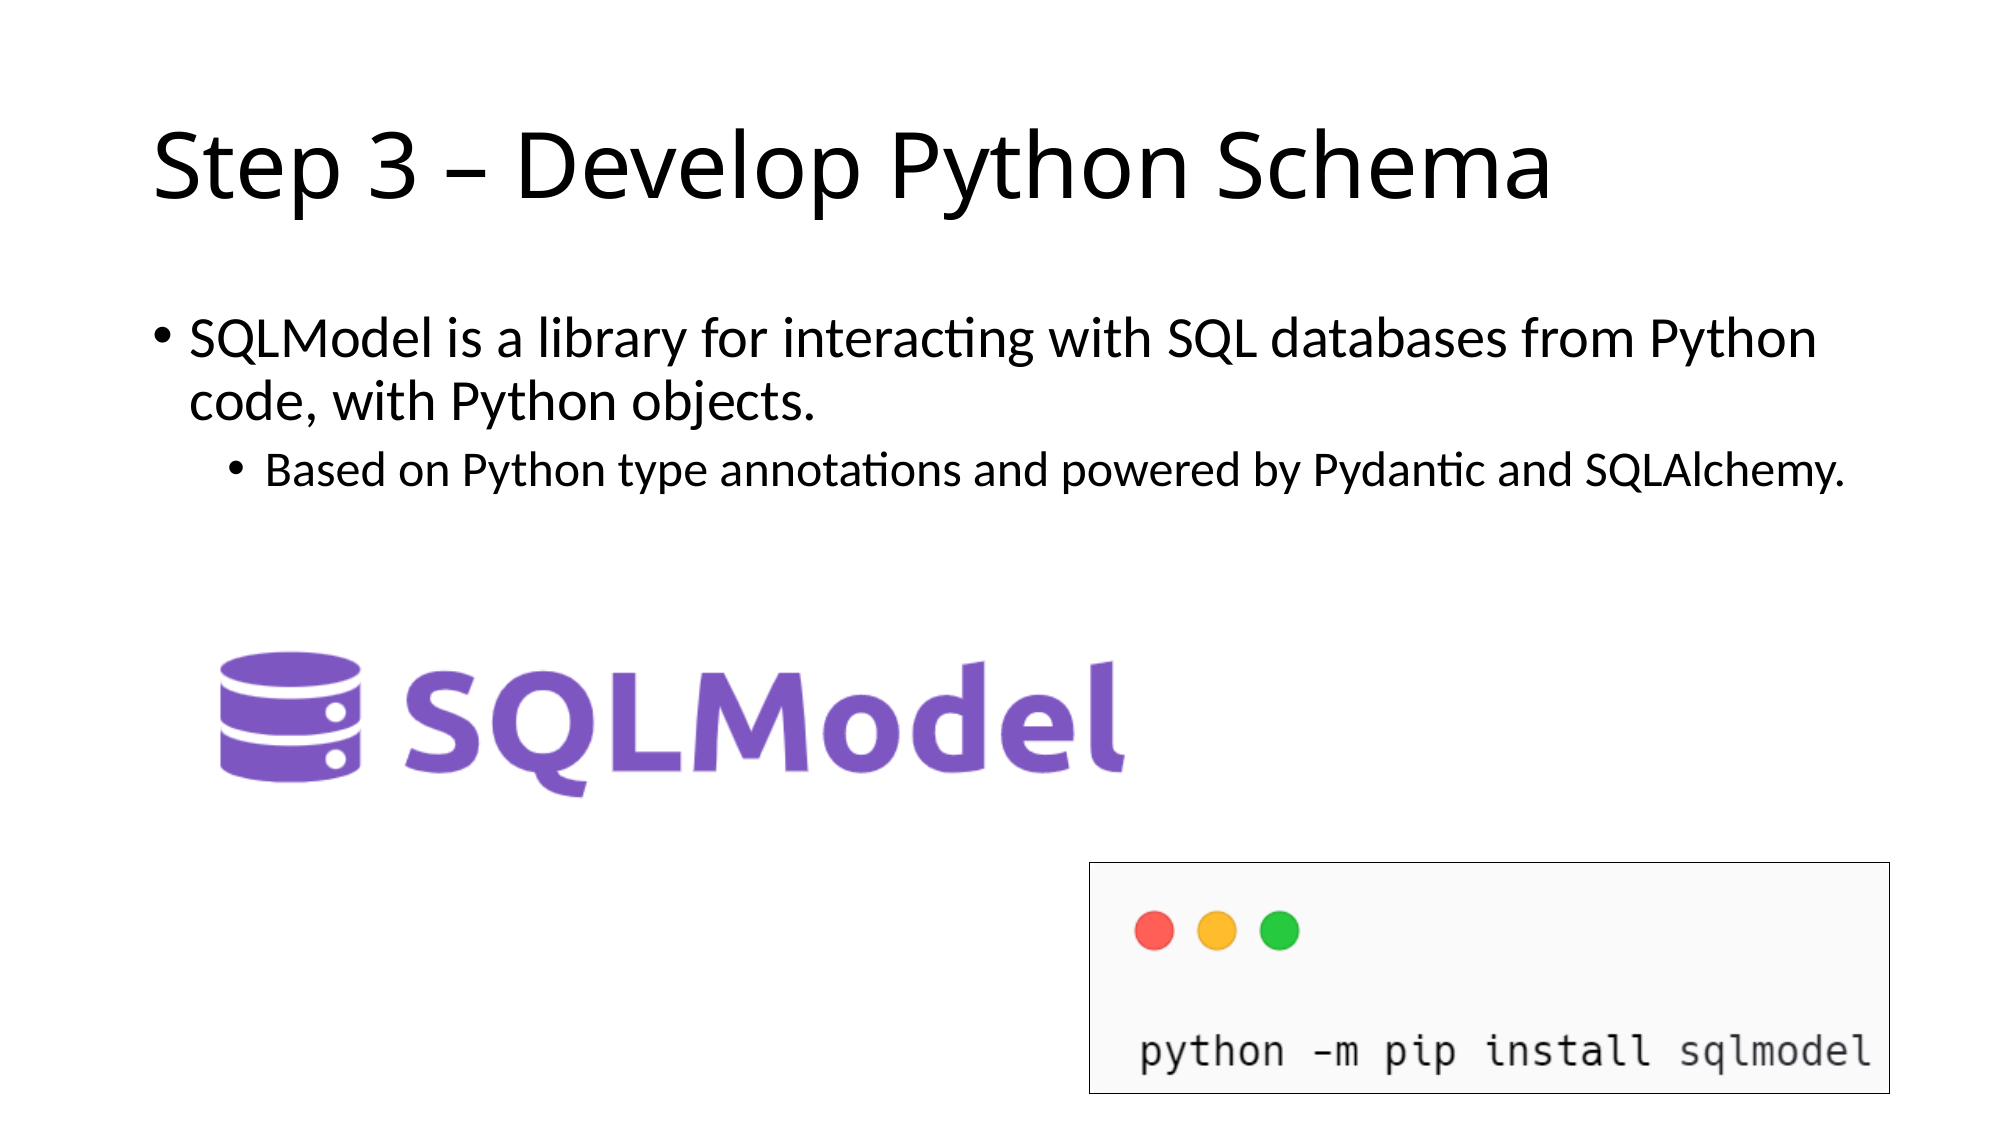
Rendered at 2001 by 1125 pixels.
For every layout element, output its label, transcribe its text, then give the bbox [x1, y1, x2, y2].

picture [191, 637, 1150, 821]
title Step 3 – Develop Python Schema [137, 59, 1863, 278]
picture [1089, 862, 1890, 1094]
list SQLModel is a library for interacting with SQL databases from Python code, with Python objects. Based on Python type annotations and powered by Pydantic and SQLAlchemy. [137, 299, 1863, 1014]
